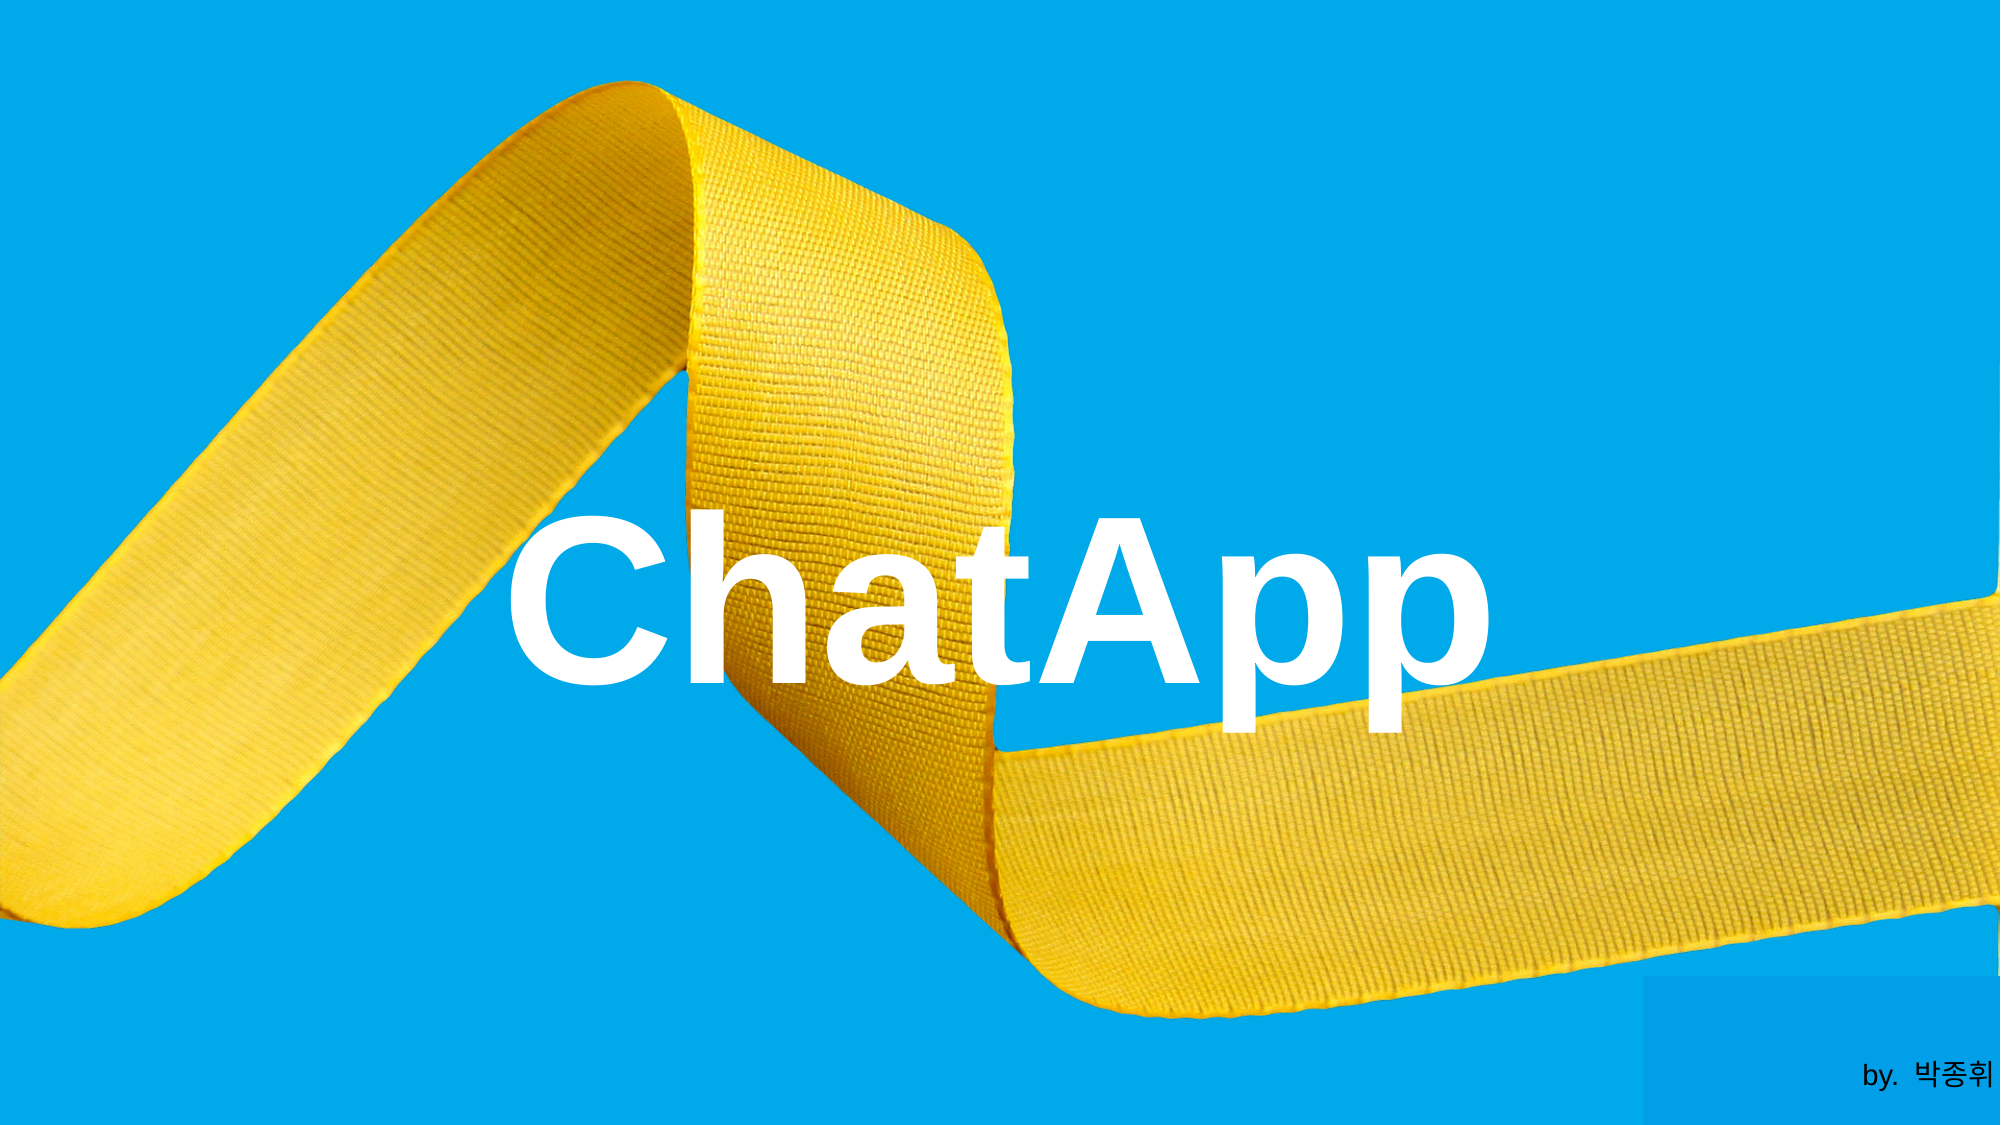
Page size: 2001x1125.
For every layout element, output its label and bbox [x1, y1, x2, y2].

picture [511, 516, 666, 685]
picture [1040, 519, 1198, 682]
picture [0, 81, 2000, 1019]
